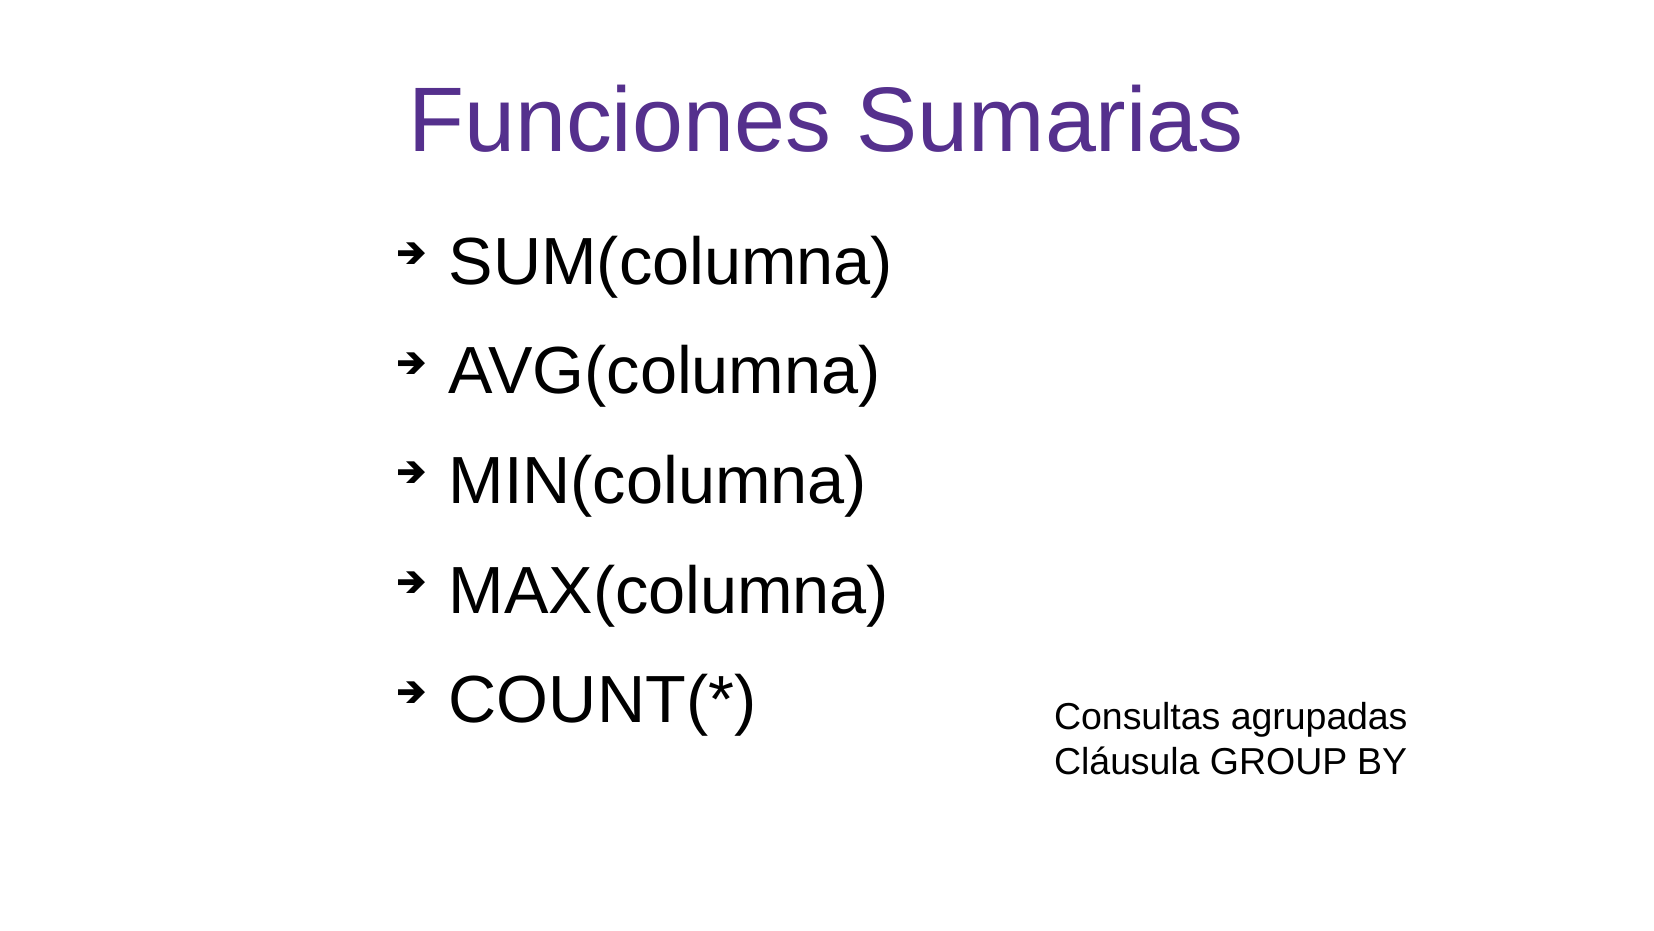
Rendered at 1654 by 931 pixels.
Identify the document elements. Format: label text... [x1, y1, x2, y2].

text_box SUM(columna) AVG(columna) MIN(columna) MAX(columna) COUNT(*) [377, 217, 1571, 757]
text_box Consultas agrupadas Cláusula GROUP BY [1039, 685, 1517, 807]
text_box Funciones Sumarias [82, 37, 1571, 193]
